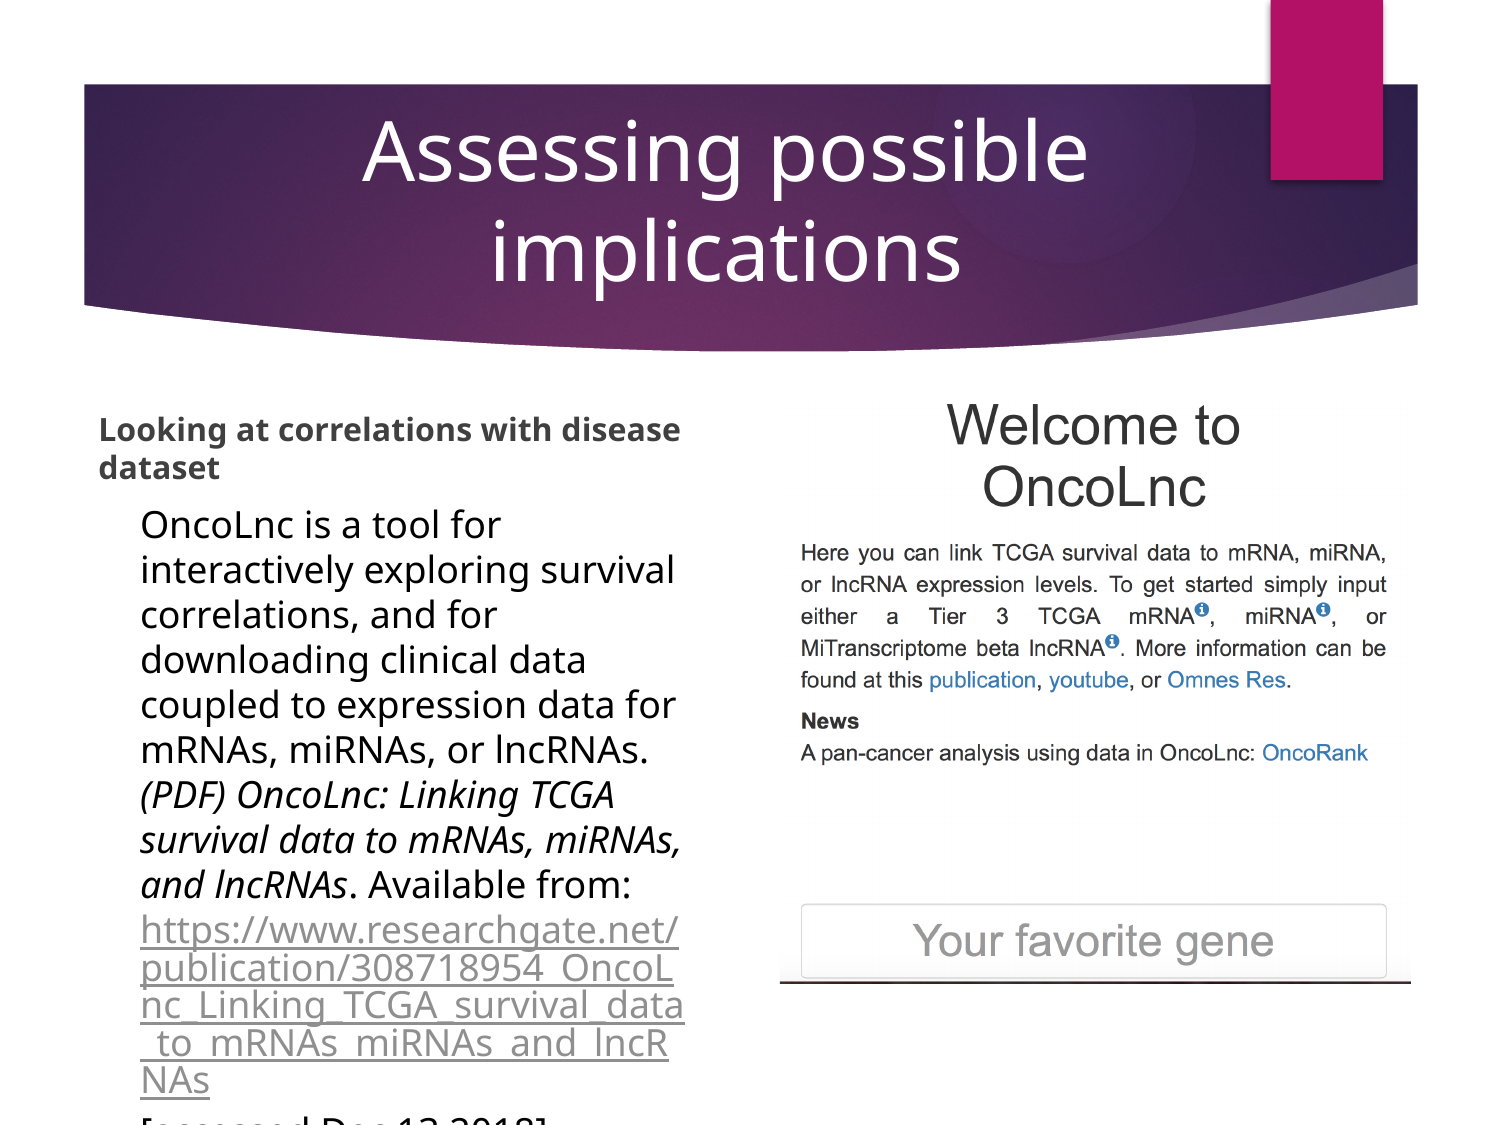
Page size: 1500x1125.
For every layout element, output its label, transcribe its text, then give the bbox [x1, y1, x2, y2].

picture [779, 401, 1412, 984]
title Assessing possible implications [141, 180, 1312, 297]
text_box OncoLnc is a tool for interactively exploring survival correlations, and for downloading clinical data coupled to expression data for mRNAs, miRNAs, or lncRNAs. (PDF) OncoLnc: Linking TCGA survival data to mRNAs, miRNAs, and lncRNAs. Available from: https://www.researchgate.net/publication/308718954_OncoLnc_Linking_TCGA_survival_data_to_mRNAs_miRNAs_and_lncRNAs[accessed Dec 13 2018]. [125, 494, 711, 1010]
list Looking at correlations with disease dataset [83, 401, 753, 495]
